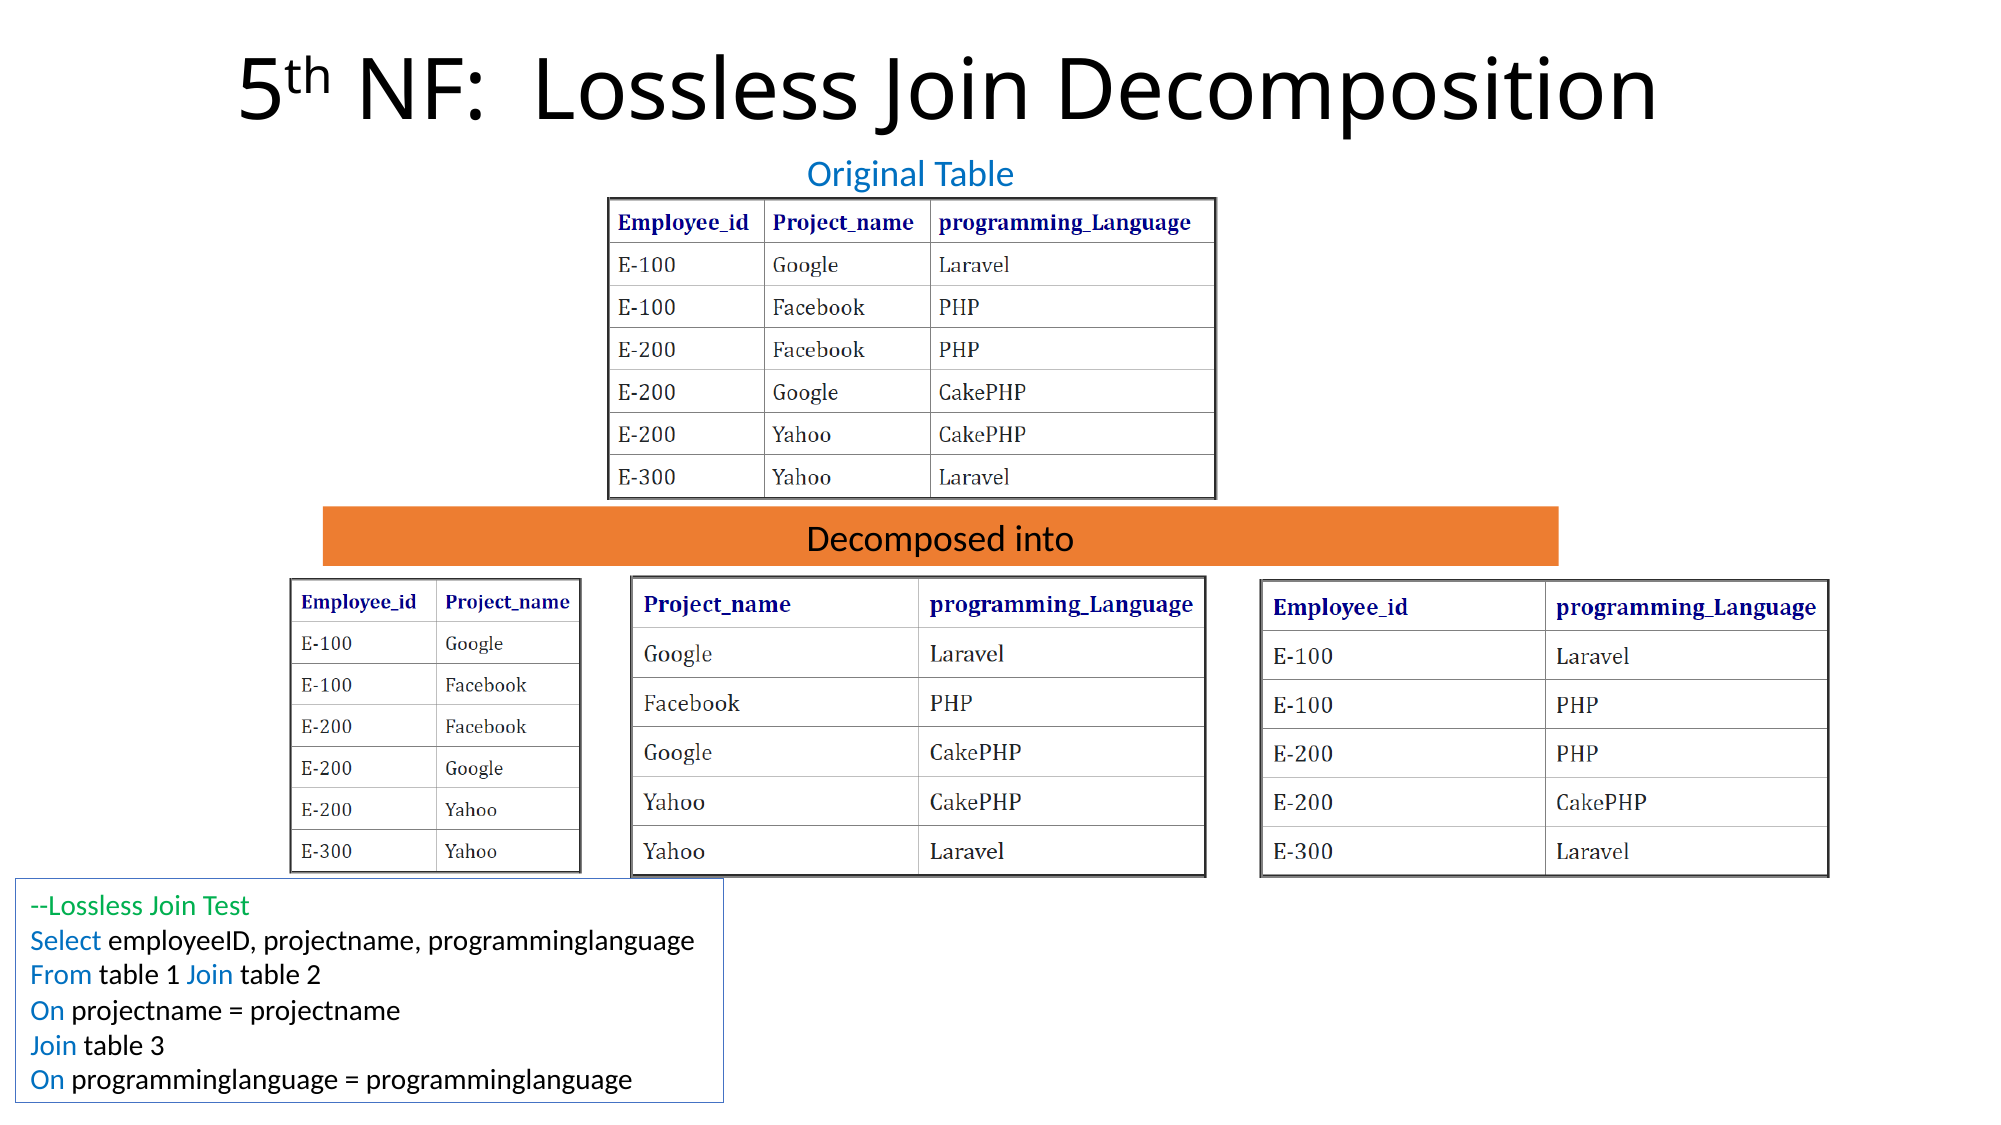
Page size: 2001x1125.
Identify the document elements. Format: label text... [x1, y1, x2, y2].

text_box Original Table [625, 141, 1197, 192]
picture [284, 573, 583, 879]
title 5th NF: Lossless Join Decomposition [86, 37, 1811, 146]
text_box --Lossless Join Test Select employeeID, projectname, programminglanguage From table 1 Join table 2 On projectname = projectname Join table 3 On programminglanguage = programminglanguage [15, 878, 724, 1103]
picture [1254, 574, 1841, 885]
text_box Decomposed into [322, 506, 1559, 566]
picture [625, 570, 1212, 885]
picture [596, 192, 1226, 511]
